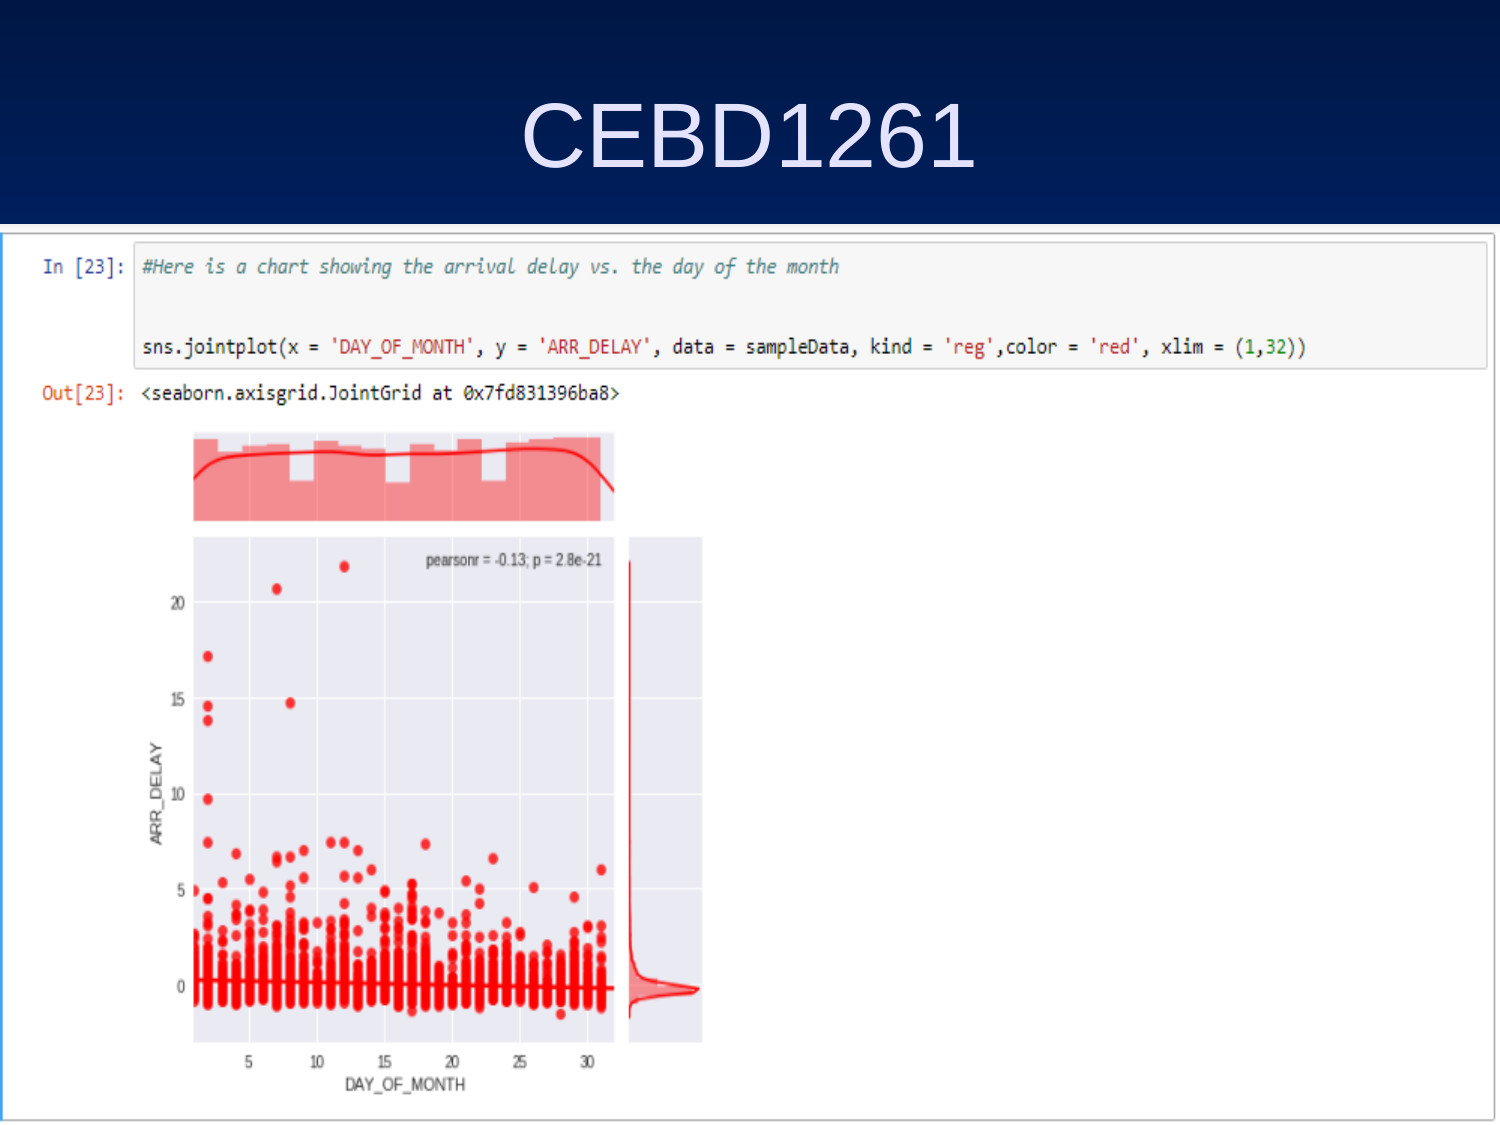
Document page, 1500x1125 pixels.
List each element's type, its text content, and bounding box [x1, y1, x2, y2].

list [0, 224, 1500, 1125]
title CEBD1261 [75, 37, 1425, 224]
